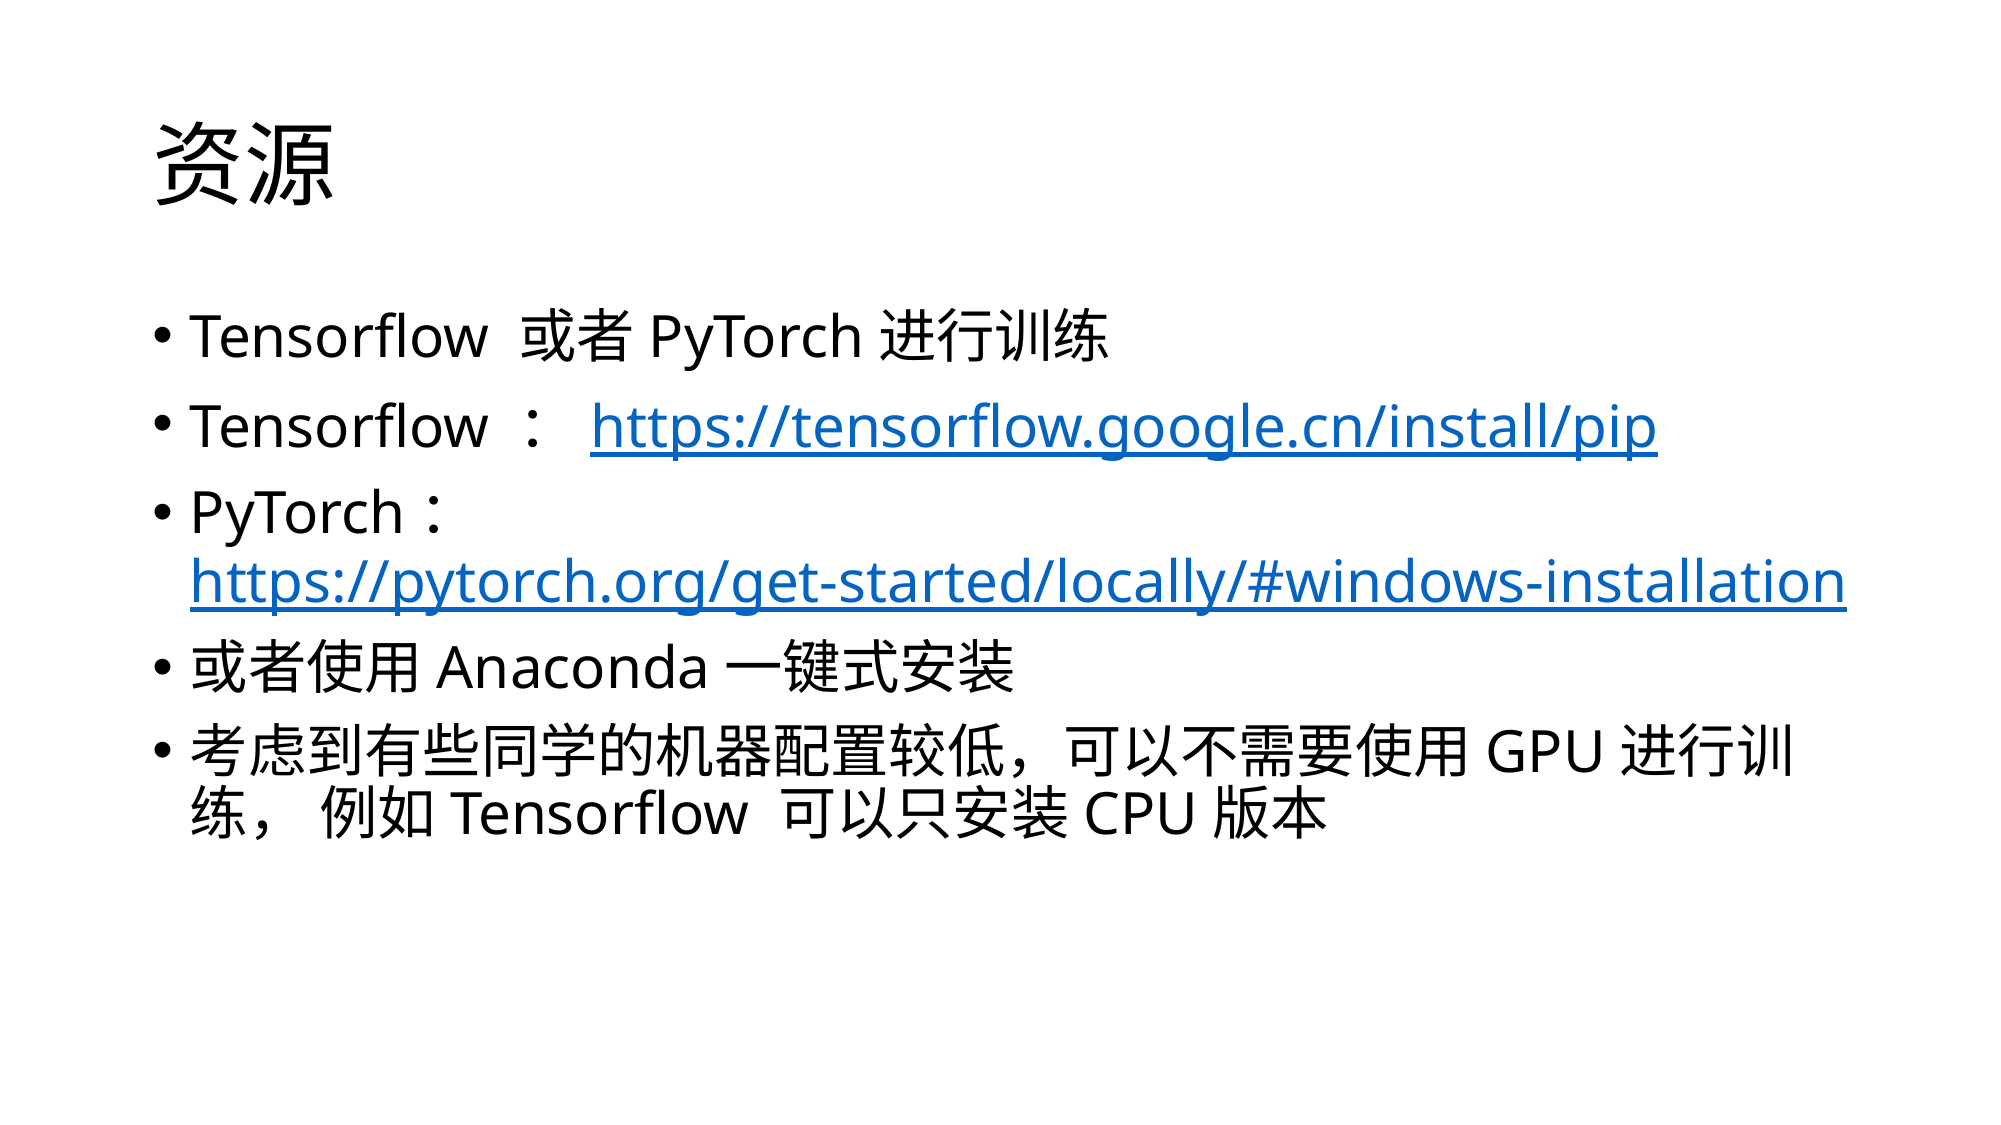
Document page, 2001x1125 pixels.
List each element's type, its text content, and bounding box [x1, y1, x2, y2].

list Tensorflow 或者PyTorch进行训练 Tensorflow ：https://tensorflow.google.cn/install/pip PyTorch： https://pytorch.org/get-started/locally/#windows-installation 或者使用Anaconda一键式安装 考虑到有些同学的机器配置较低，可以不需要使用GPU进行训练， 例如Tensorflow 可以只安装CPU版本 [137, 299, 1863, 1014]
title 资源 [137, 59, 1863, 278]
